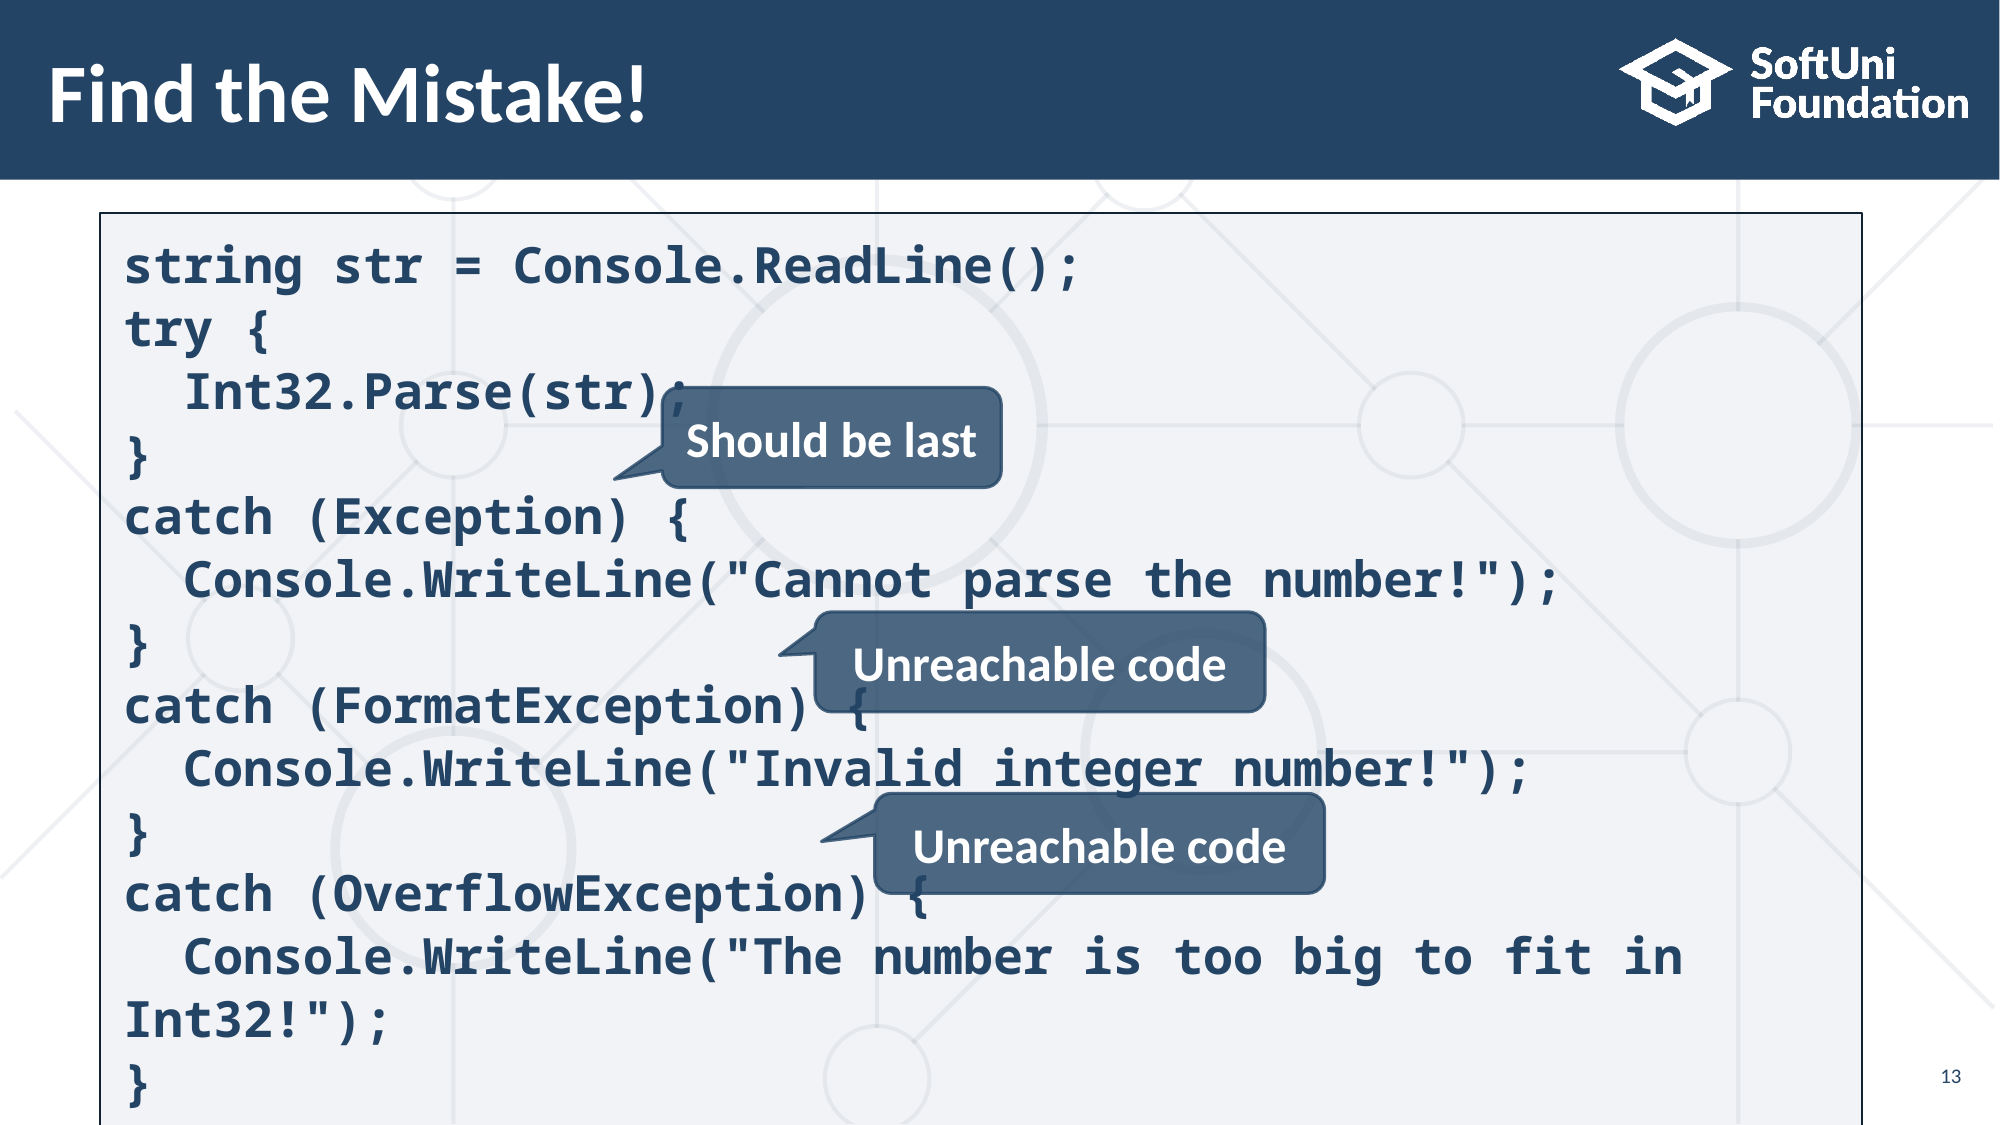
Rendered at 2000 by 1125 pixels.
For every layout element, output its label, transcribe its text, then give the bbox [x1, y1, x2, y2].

text_box Unreachable code [777, 609, 1268, 715]
slide_number 13 [1896, 1049, 1968, 1101]
picture [1618, 38, 1968, 126]
text_box Unreachable code [819, 791, 1327, 896]
text_box Should be last [612, 385, 1004, 490]
title Find the Mistake! [31, 16, 1591, 162]
text_box string str = Console.ReadLine(); try { Int32.Parse(str); } catch (Exception) { Console.WriteLine("Cannot parse the number!"); } catch (FormatException) { Console.WriteLine("Invalid integer number!"); } catch (OverflowException) { Console.WriteLine("The number is too big to fit in Int32!"); } [99, 213, 1863, 1125]
